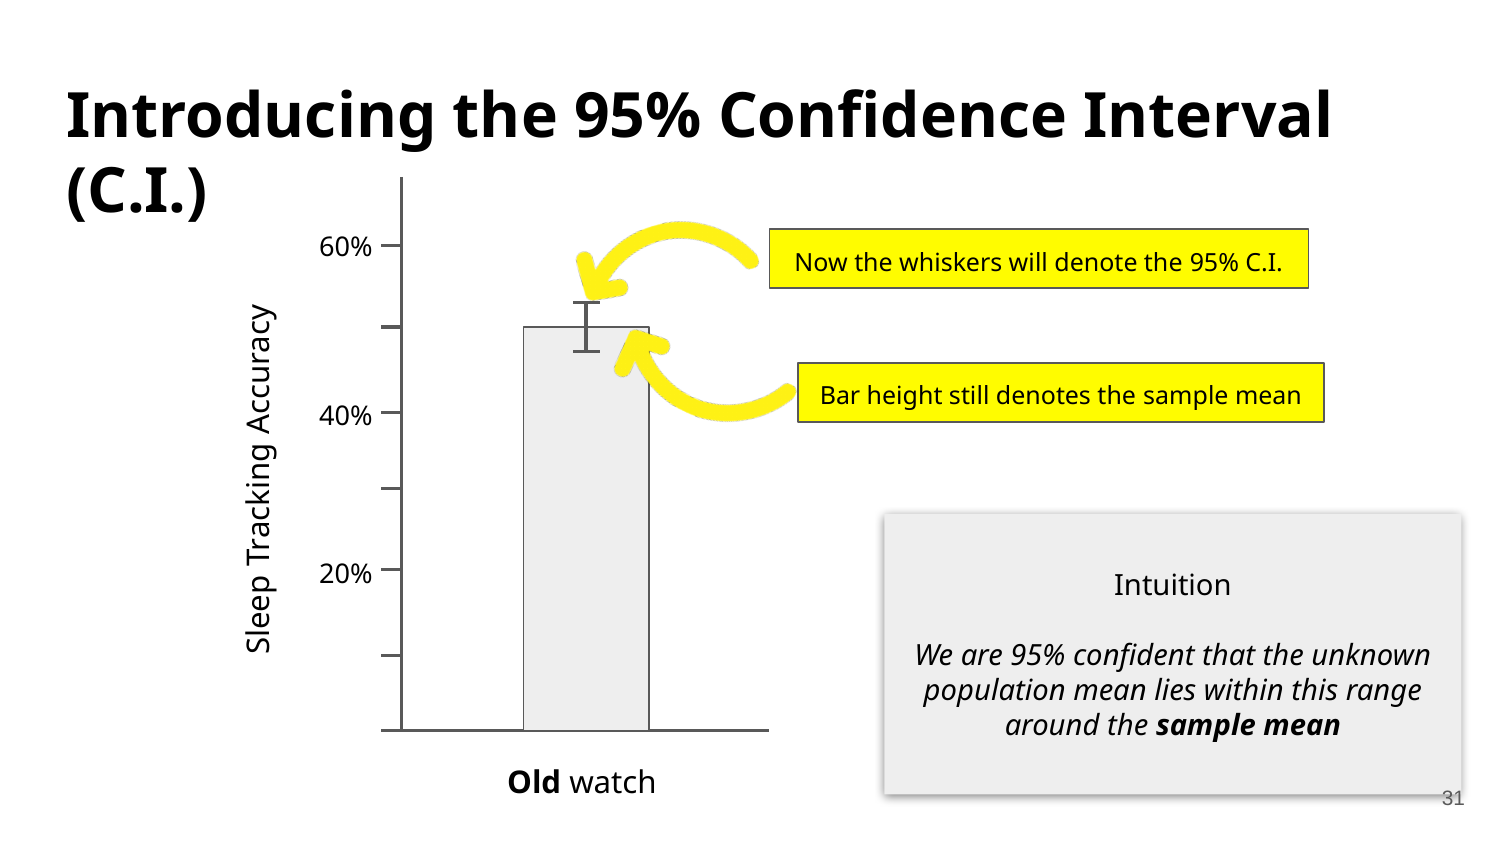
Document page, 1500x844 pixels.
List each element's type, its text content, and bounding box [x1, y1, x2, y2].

text_box Old watch [466, 740, 706, 816]
text_box [523, 326, 649, 729]
text_box Bar height still denotes the sample mean [798, 362, 1324, 422]
slide_number 31 [1389, 764, 1480, 830]
text_box Sleep Tracking Accuracy [215, 275, 291, 684]
text_box 40% [291, 361, 388, 462]
title Introducing the 95% Confidence Interval (C.I.) [51, 60, 1449, 155]
text_box Intuition We are 95% confident that the unknown population mean lies within this range around the sample mean [884, 513, 1462, 795]
picture [572, 170, 798, 470]
text_box 60% [239, 192, 388, 293]
text_box 20% [291, 519, 388, 620]
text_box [572, 302, 600, 352]
text_box Now the whiskers will denote the 95% C.I. [769, 229, 1309, 289]
